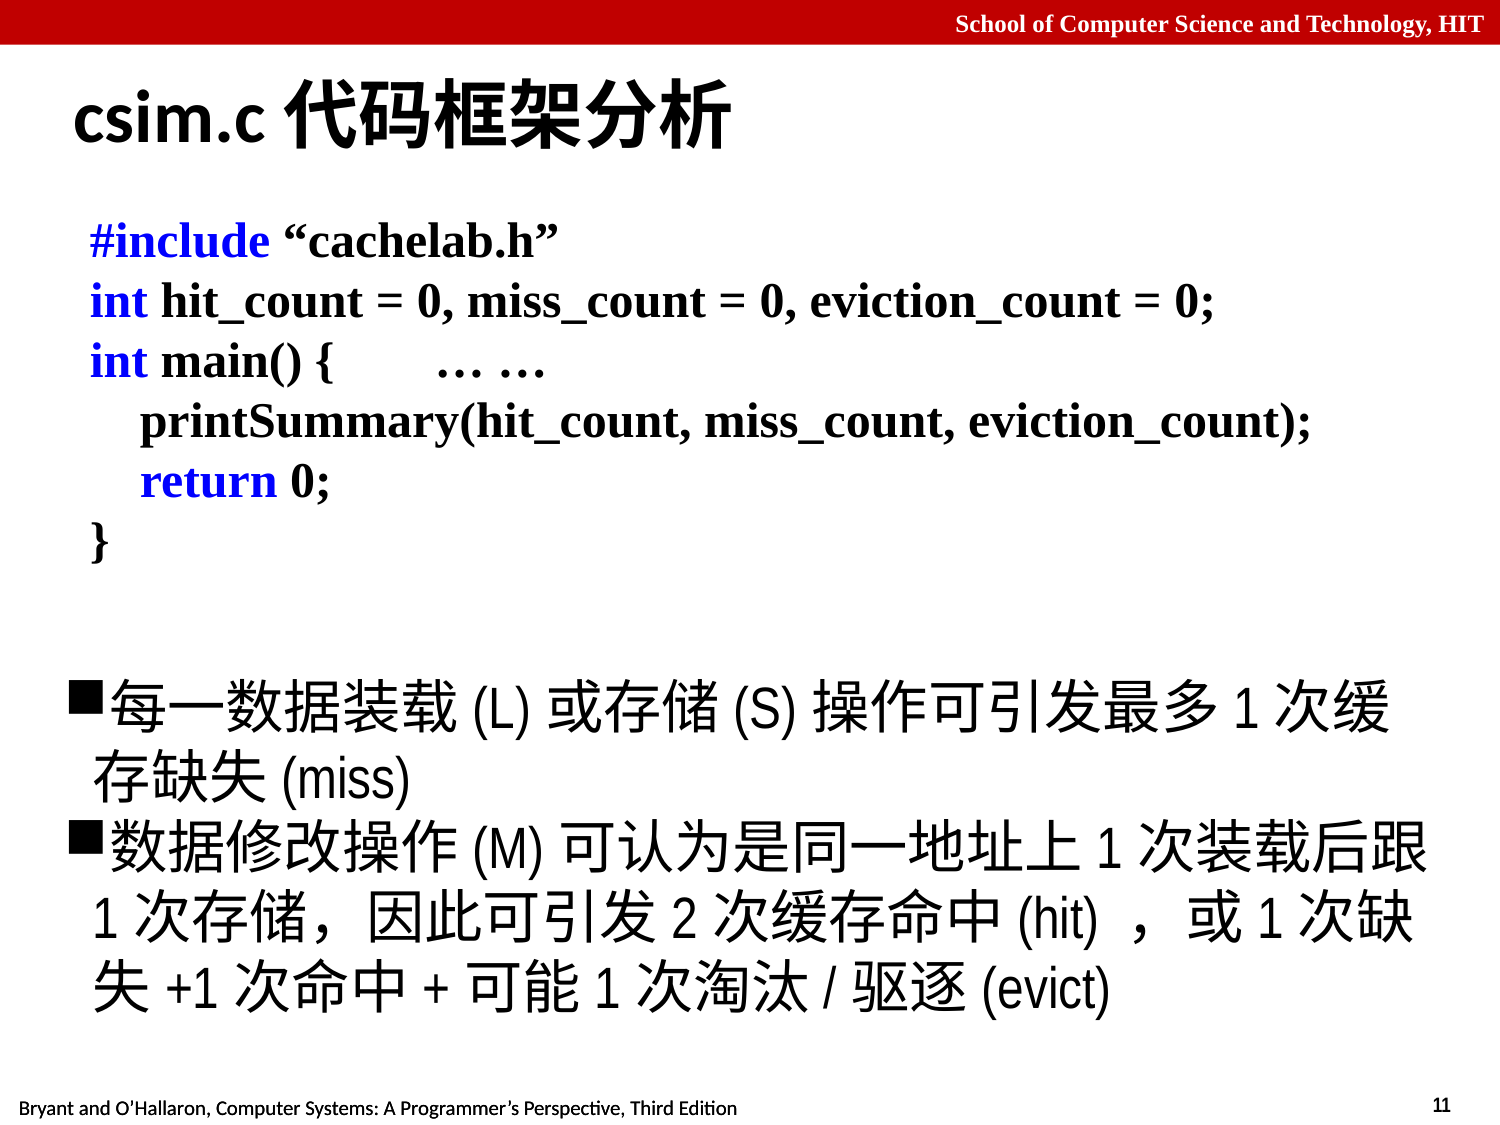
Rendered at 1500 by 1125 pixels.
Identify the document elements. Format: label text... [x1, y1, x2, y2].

text_box 每一数据装载(L)或存储(S)操作可引发最多1次缓存缺失(miss) 数据修改操作(M)可认为是同一地址上1次装载后跟1次存储，因此可引发2次缓存命中(hit) ，或1次缺失+1次命中+可能1次淘汰/驱逐(evict) [49, 662, 1463, 1028]
text_box #include “cachelab.h” int hit_count = 0, miss_count = 0, eviction_count = 0; int main() { … … printSummary(hit_count, miss_count, eviction_count); return 0; } [74, 199, 1425, 575]
title csim.c代码框架分析 [58, 49, 1500, 176]
